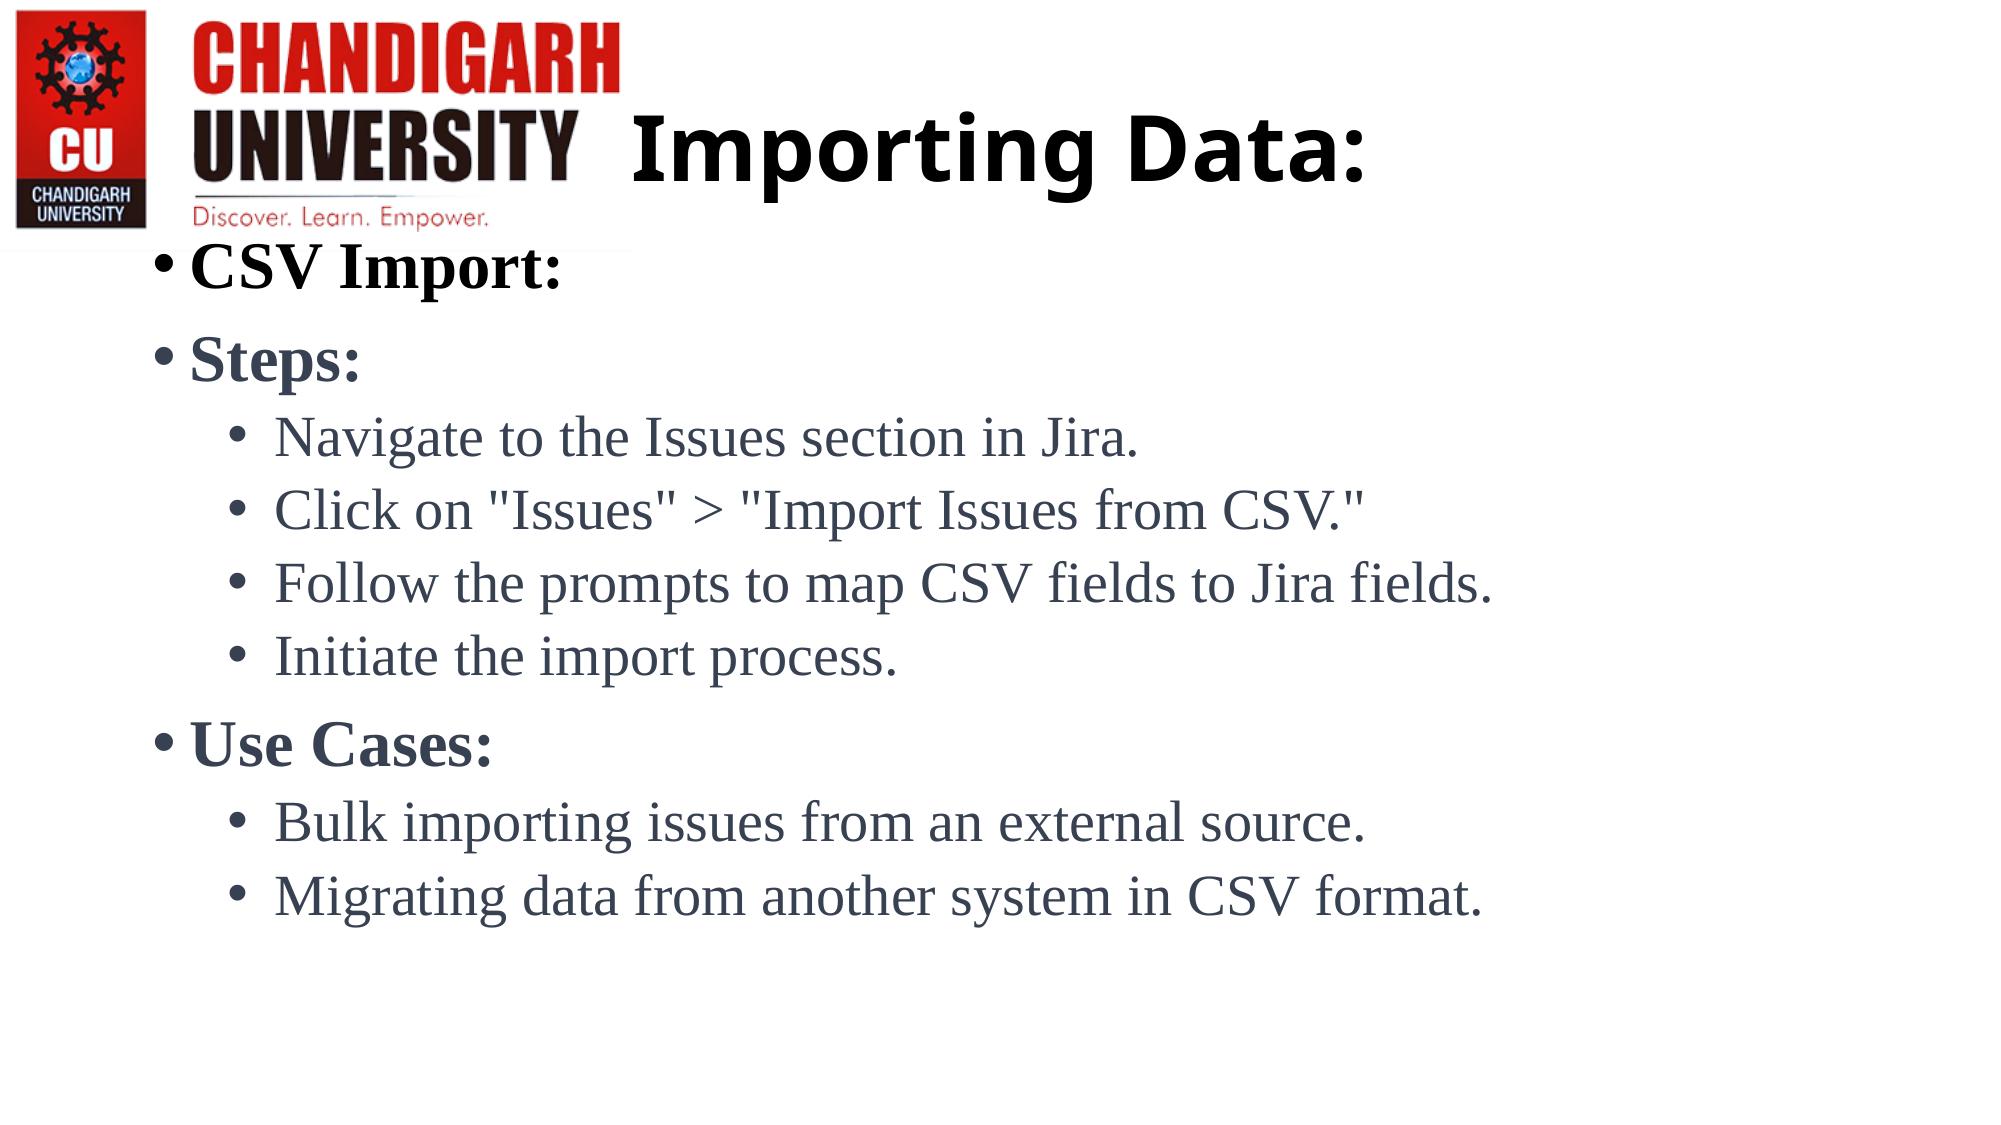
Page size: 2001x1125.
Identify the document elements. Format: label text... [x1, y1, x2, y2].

list CSV Import: Steps: Navigate to the Issues section in Jira. Click on "Issues" > "Import Issues from CSV." Follow the prompts to map CSV fields to Jira fields. Initiate the import process. Use Cases: Bulk importing issues from an external source. Migrating data from another system in CSV format. [137, 222, 1863, 992]
picture [0, 0, 634, 253]
title Importing Data: [634, 59, 1863, 222]
